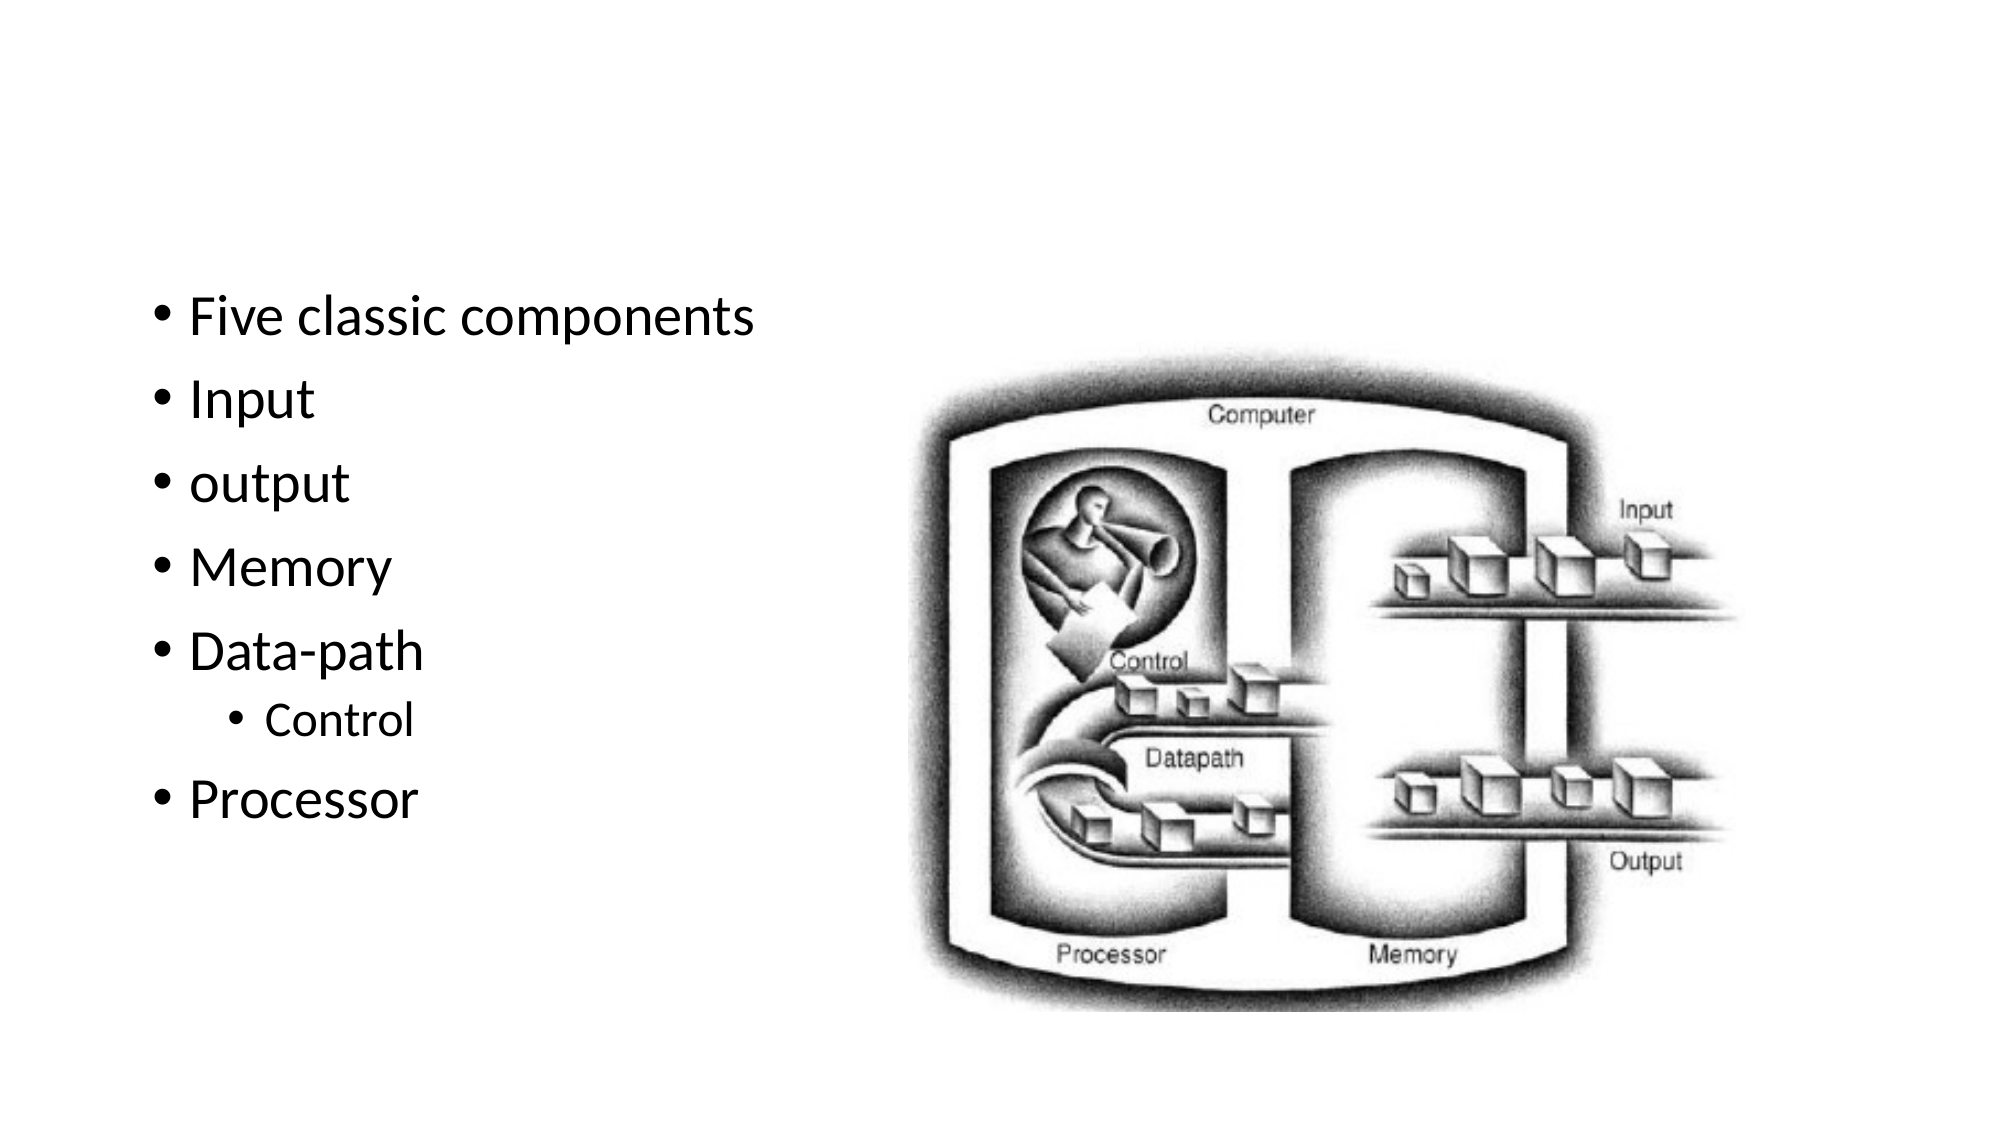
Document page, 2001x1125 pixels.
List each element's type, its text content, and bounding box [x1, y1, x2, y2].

list Five classic components Input output Memory Data-path Control Processor [137, 277, 1863, 992]
picture [908, 341, 1745, 1012]
